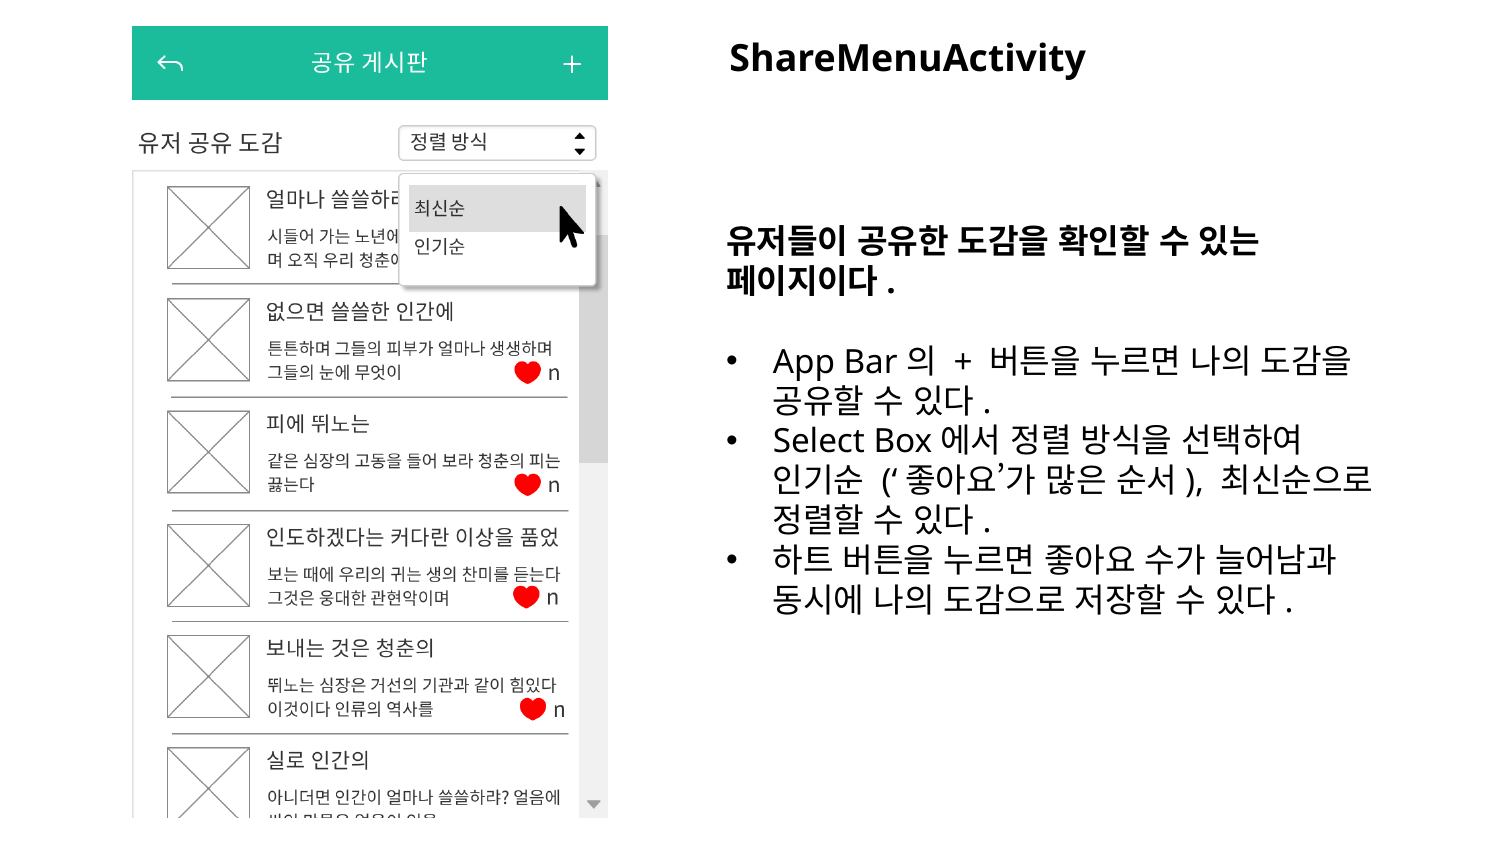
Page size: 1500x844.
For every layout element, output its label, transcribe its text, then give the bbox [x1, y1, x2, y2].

text_box ShareMenuActivity [714, 26, 1199, 87]
text_box 유저들이 공유한 도감을 확인할 수 있는 페이지이다. App Bar의 + 버튼을 누르면 나의 도감을 공유할 수 있다. Select Box에서 정렬 방식을 선택하여 인기순 (‘좋아요’가 많은 순서), 최신순으로 정렬할 수 있다. 하트 버튼을 누르면 좋아요 수가 늘어남과 동시에 나의 도감으로 저장할 수 있다. [711, 212, 1409, 627]
picture [132, 26, 608, 819]
